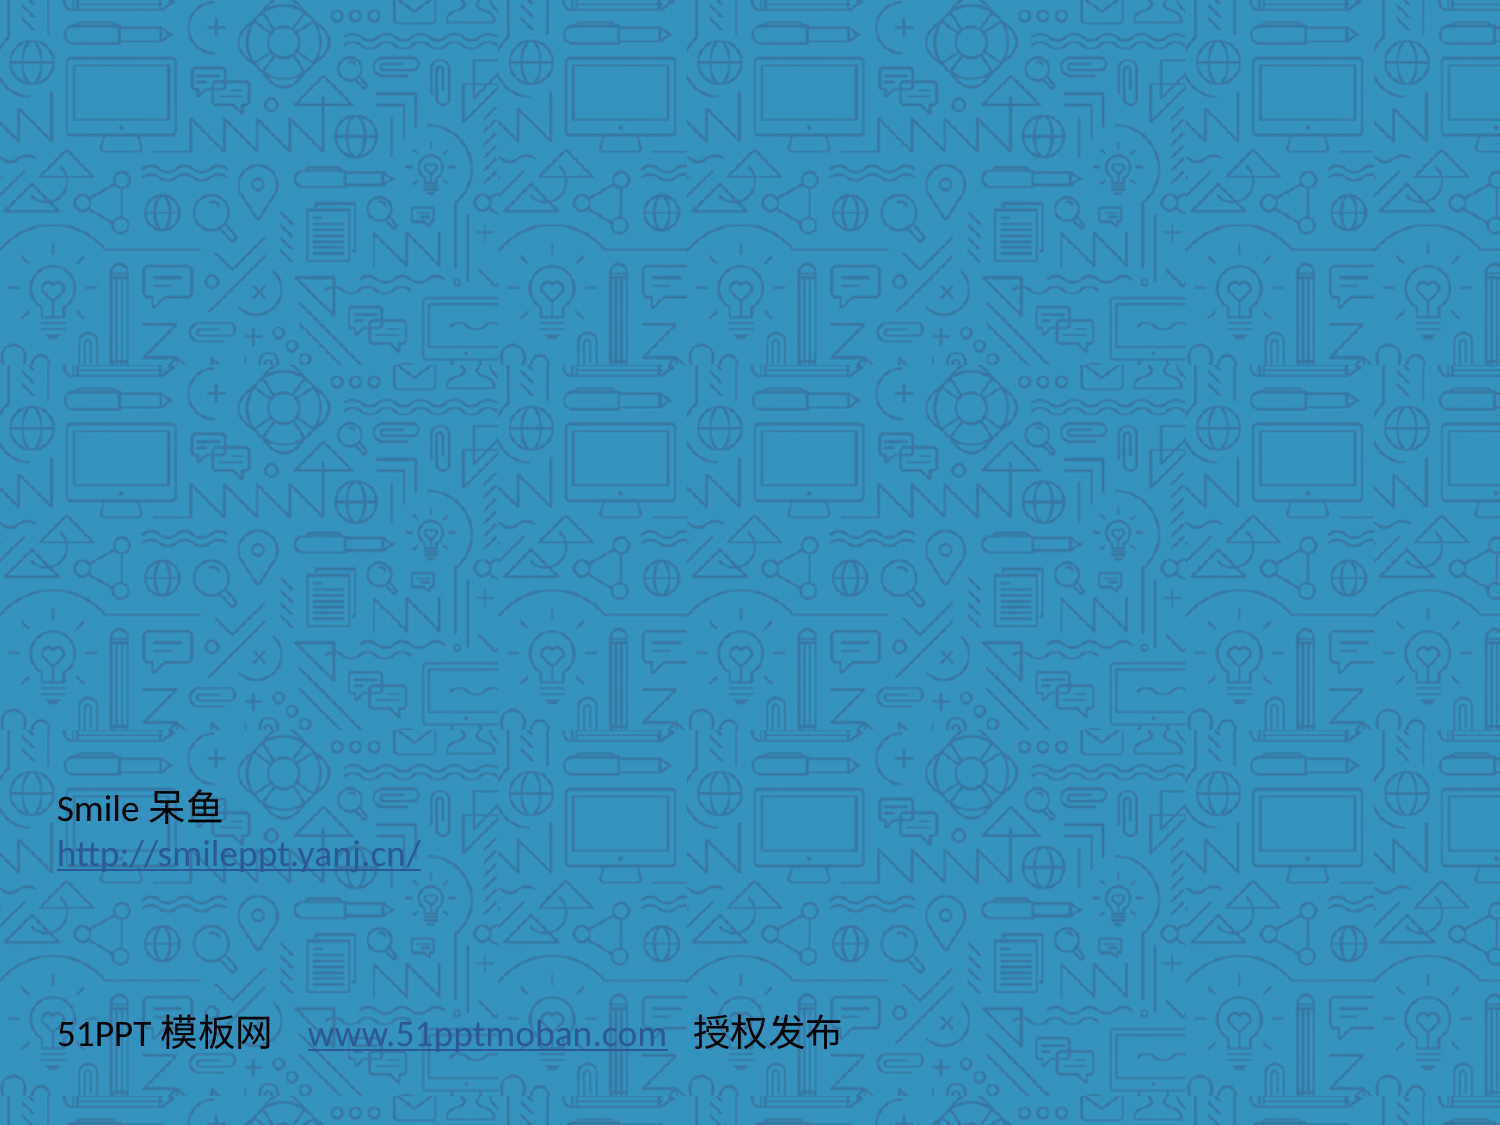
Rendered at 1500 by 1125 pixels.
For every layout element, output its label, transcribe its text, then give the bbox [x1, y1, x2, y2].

text_box Smile呆鱼 http://smileppt.yanj.cn/ 51PPT模板网 www.51pptmoban.com 授权发布 [42, 776, 1028, 1062]
